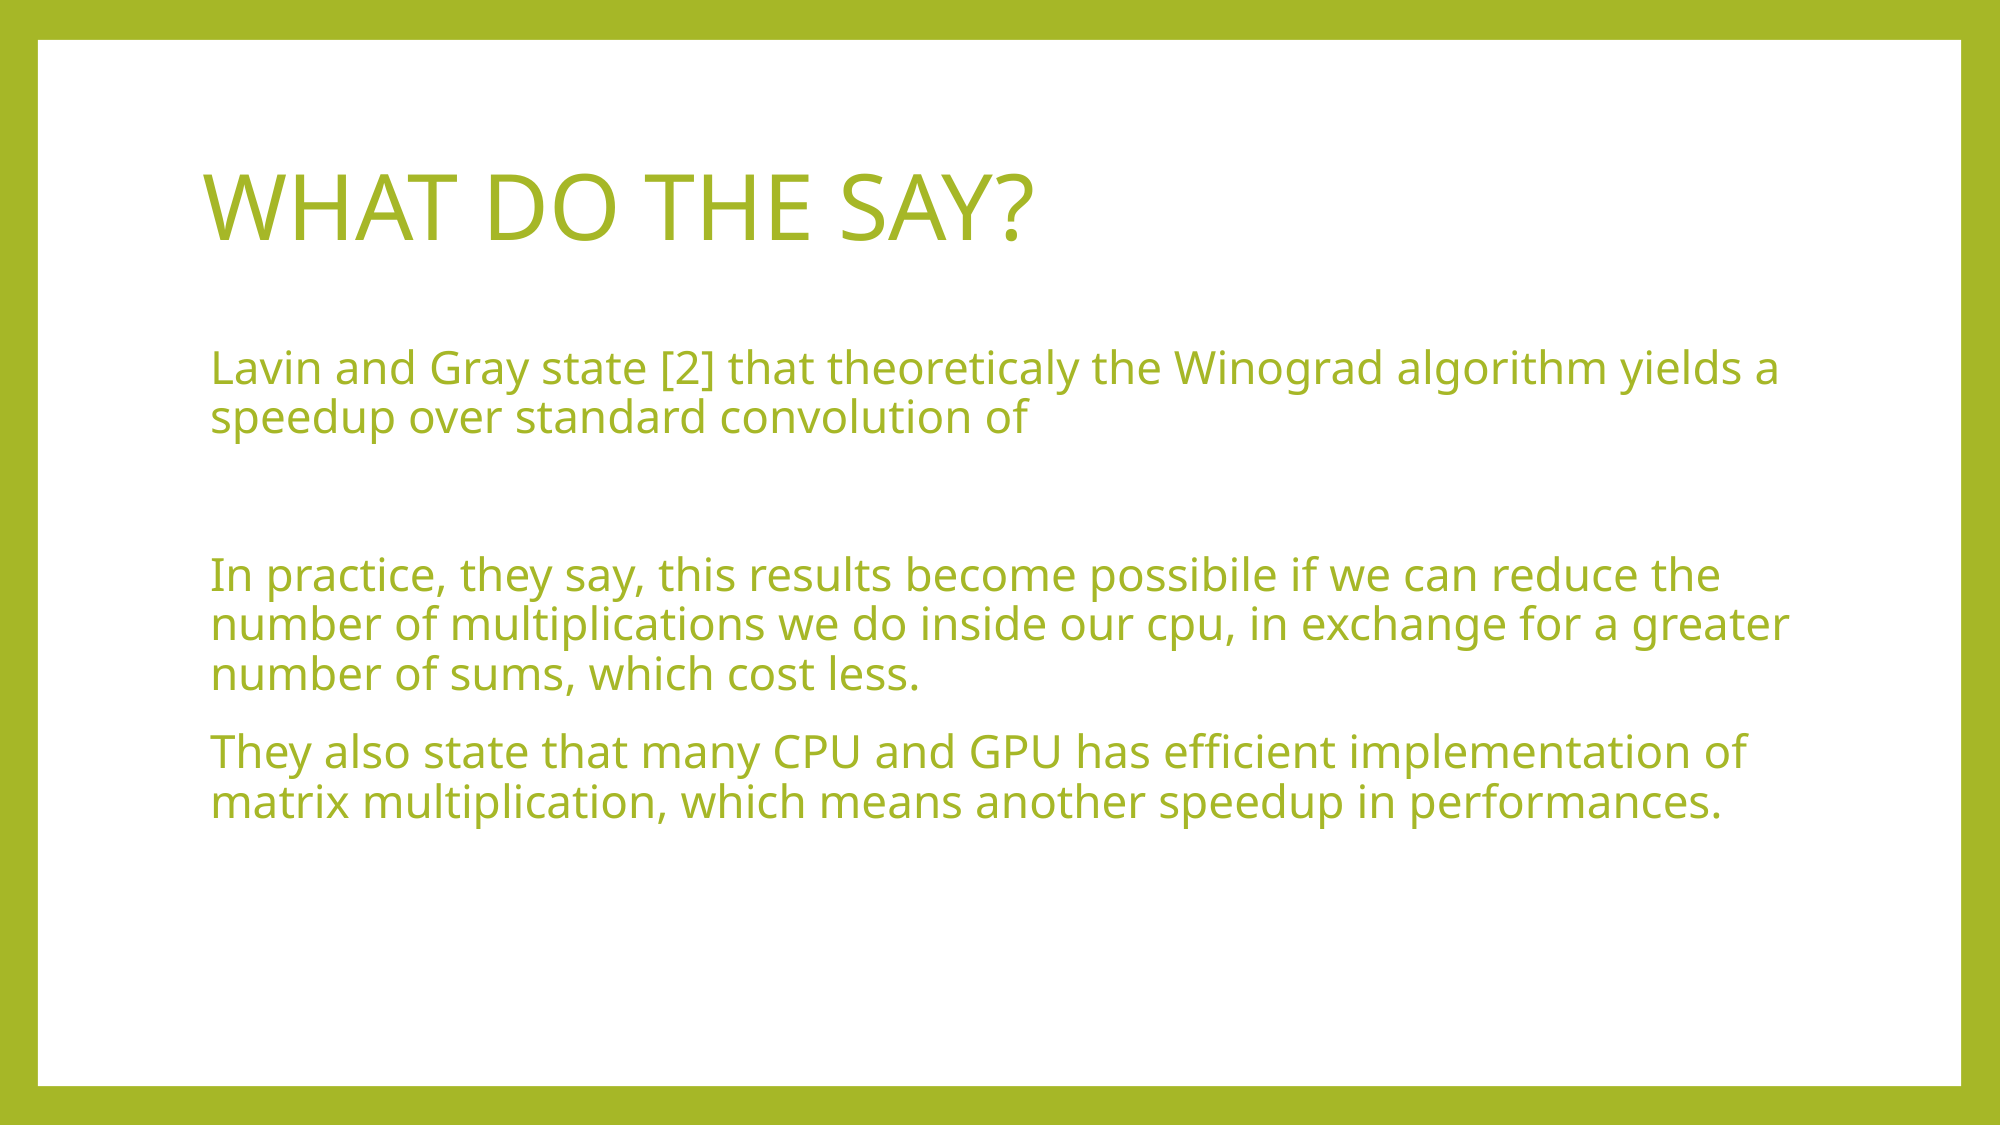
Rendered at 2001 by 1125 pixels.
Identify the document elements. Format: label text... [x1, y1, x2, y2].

title WHAT DO THE SAY? [187, 99, 1808, 323]
